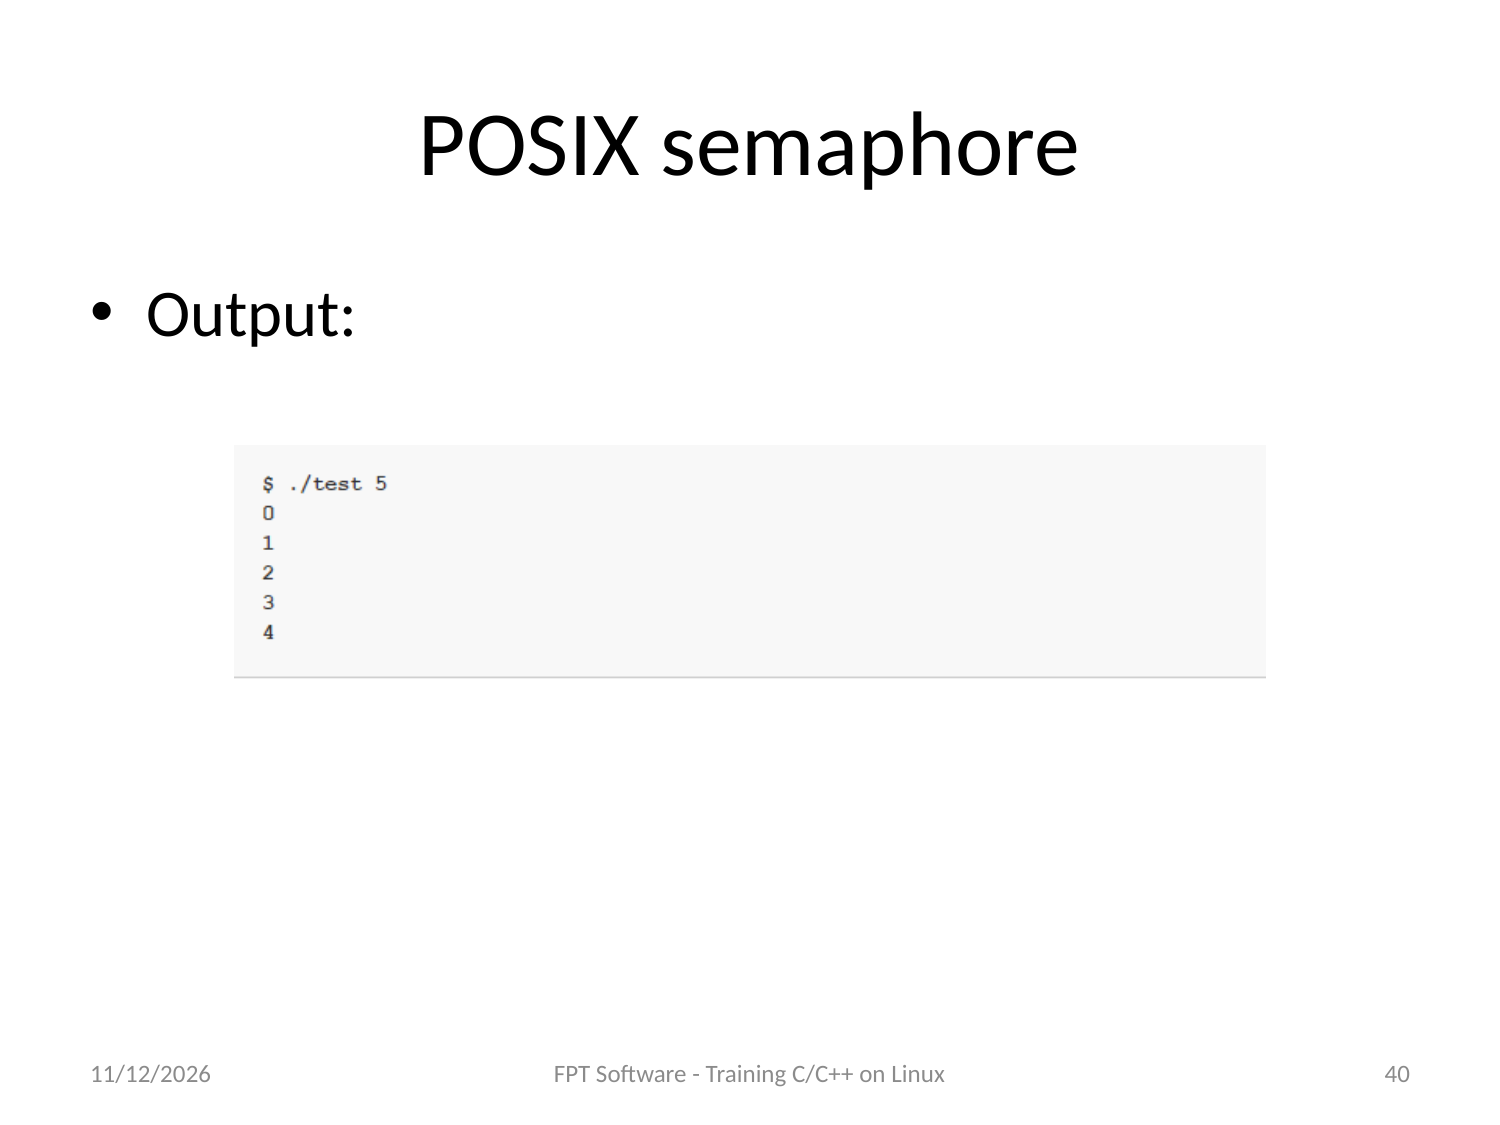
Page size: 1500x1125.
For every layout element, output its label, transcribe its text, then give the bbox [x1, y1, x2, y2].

picture [234, 445, 1266, 680]
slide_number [75, 1042, 425, 1103]
list Output: [75, 262, 1425, 1005]
slide_number 40 [1074, 1042, 1425, 1103]
footer FPT Software - Training C/C++ on Linux [512, 1042, 988, 1103]
title POSIX semaphore [75, 45, 1425, 233]
